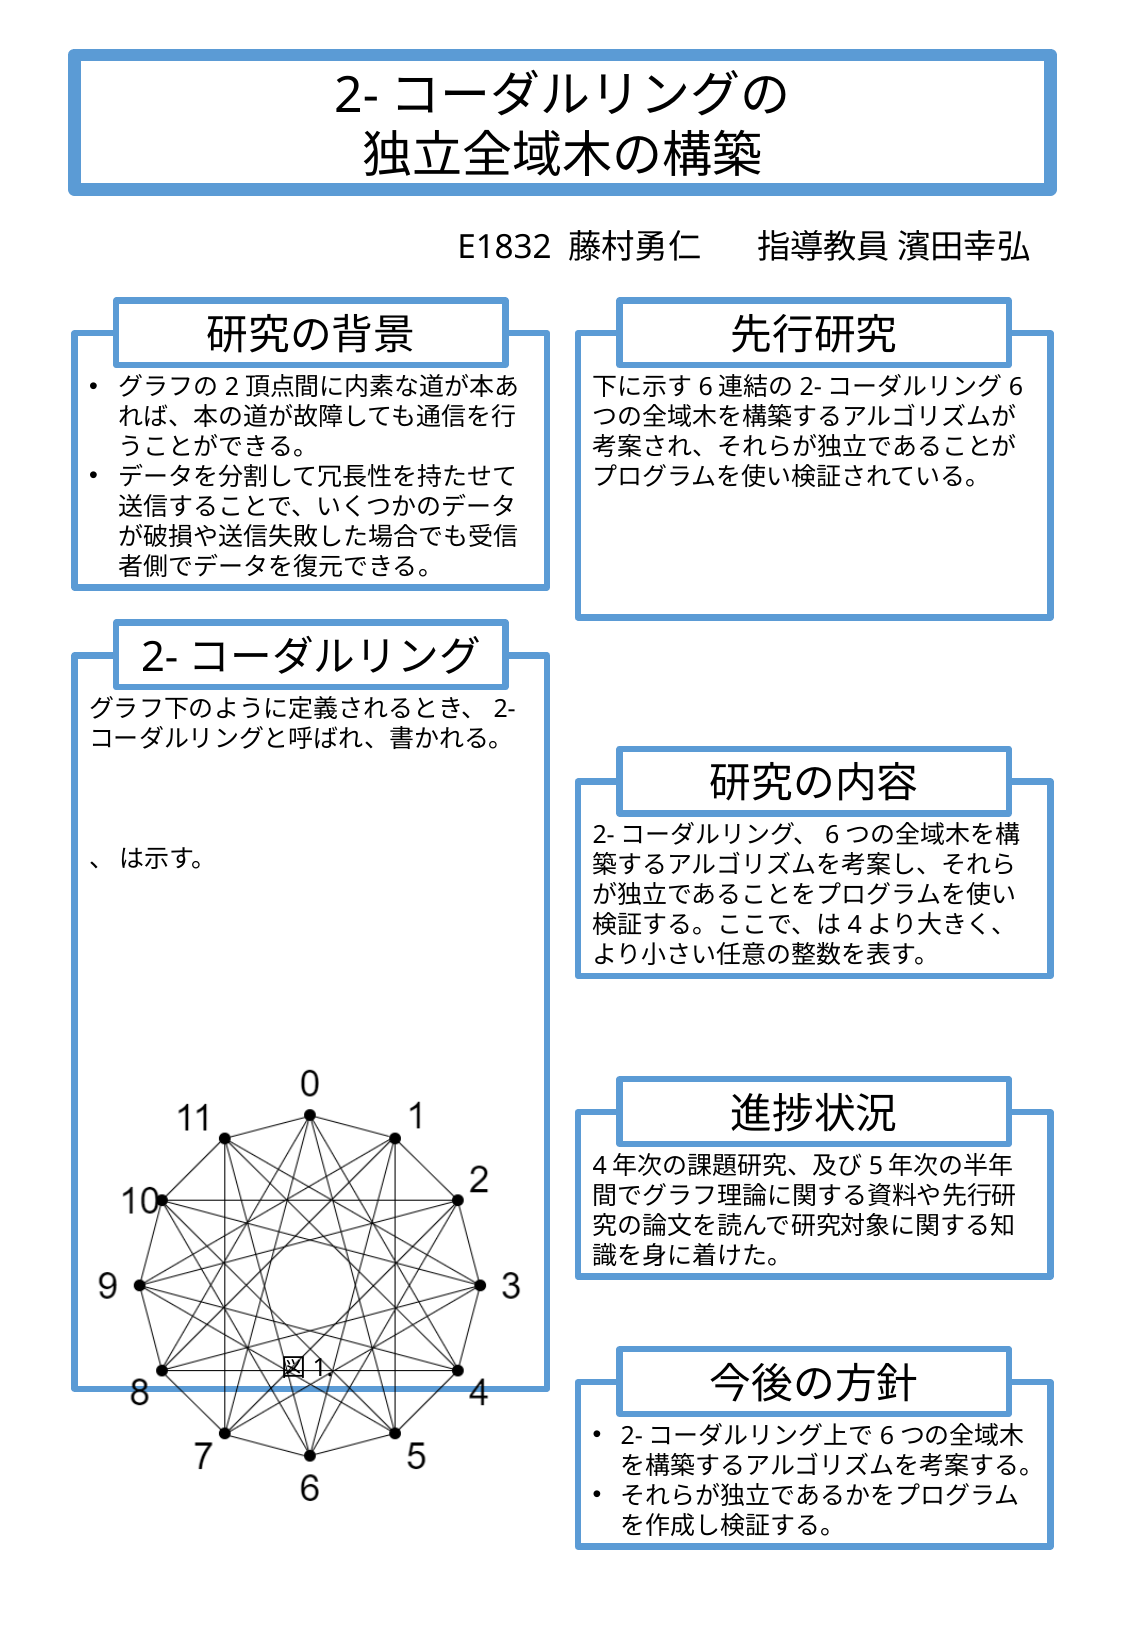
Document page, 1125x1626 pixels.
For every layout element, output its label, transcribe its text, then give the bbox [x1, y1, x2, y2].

text_box E1832 藤村勇仁 指導教員 濱田幸弘 [442, 218, 1051, 273]
text_box 進捗状況 [619, 1079, 1009, 1145]
text_box 4年次の課題研究、及び5年次の半年間でグラフ理論に関する資料や先行研究の論文を読んで研究対象に関する知識を身に着けた。 [577, 1112, 1051, 1277]
text_box 先行研究 [619, 300, 1009, 366]
text_box 研究の背景 [116, 300, 506, 366]
text_box 今後の方針 [619, 1349, 1009, 1415]
text_box 2-コーダルリング [116, 622, 506, 688]
text_box 研究の内容 [619, 748, 1009, 814]
picture [87, 1056, 534, 1517]
